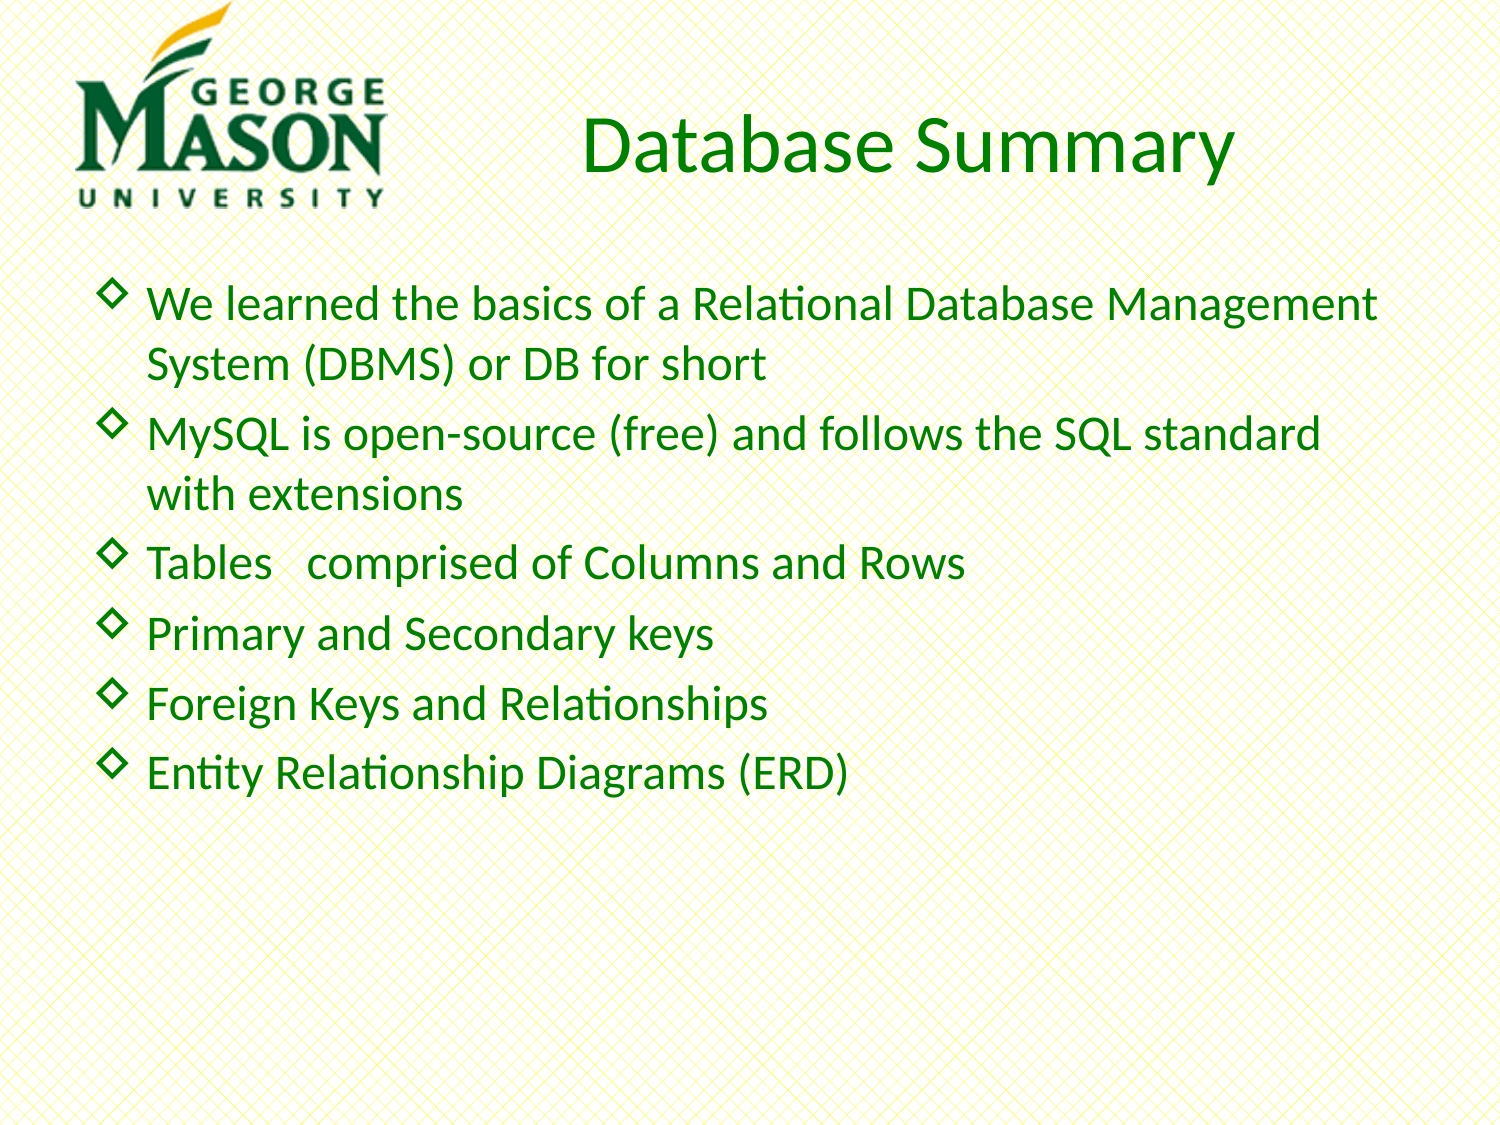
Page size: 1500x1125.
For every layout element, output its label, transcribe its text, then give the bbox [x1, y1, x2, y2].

list We learned the basics of a Relational Database Management System (DBMS) or DB for short MySQL is open-source (free) and follows the SQL standard with extensions Tables comprised of Columns and Rows Primary and Secondary keys Foreign Keys and Relationships Entity Relationship Diagrams (ERD) [75, 262, 1425, 1005]
title Database Summary [393, 45, 1425, 233]
picture [75, 0, 388, 209]
